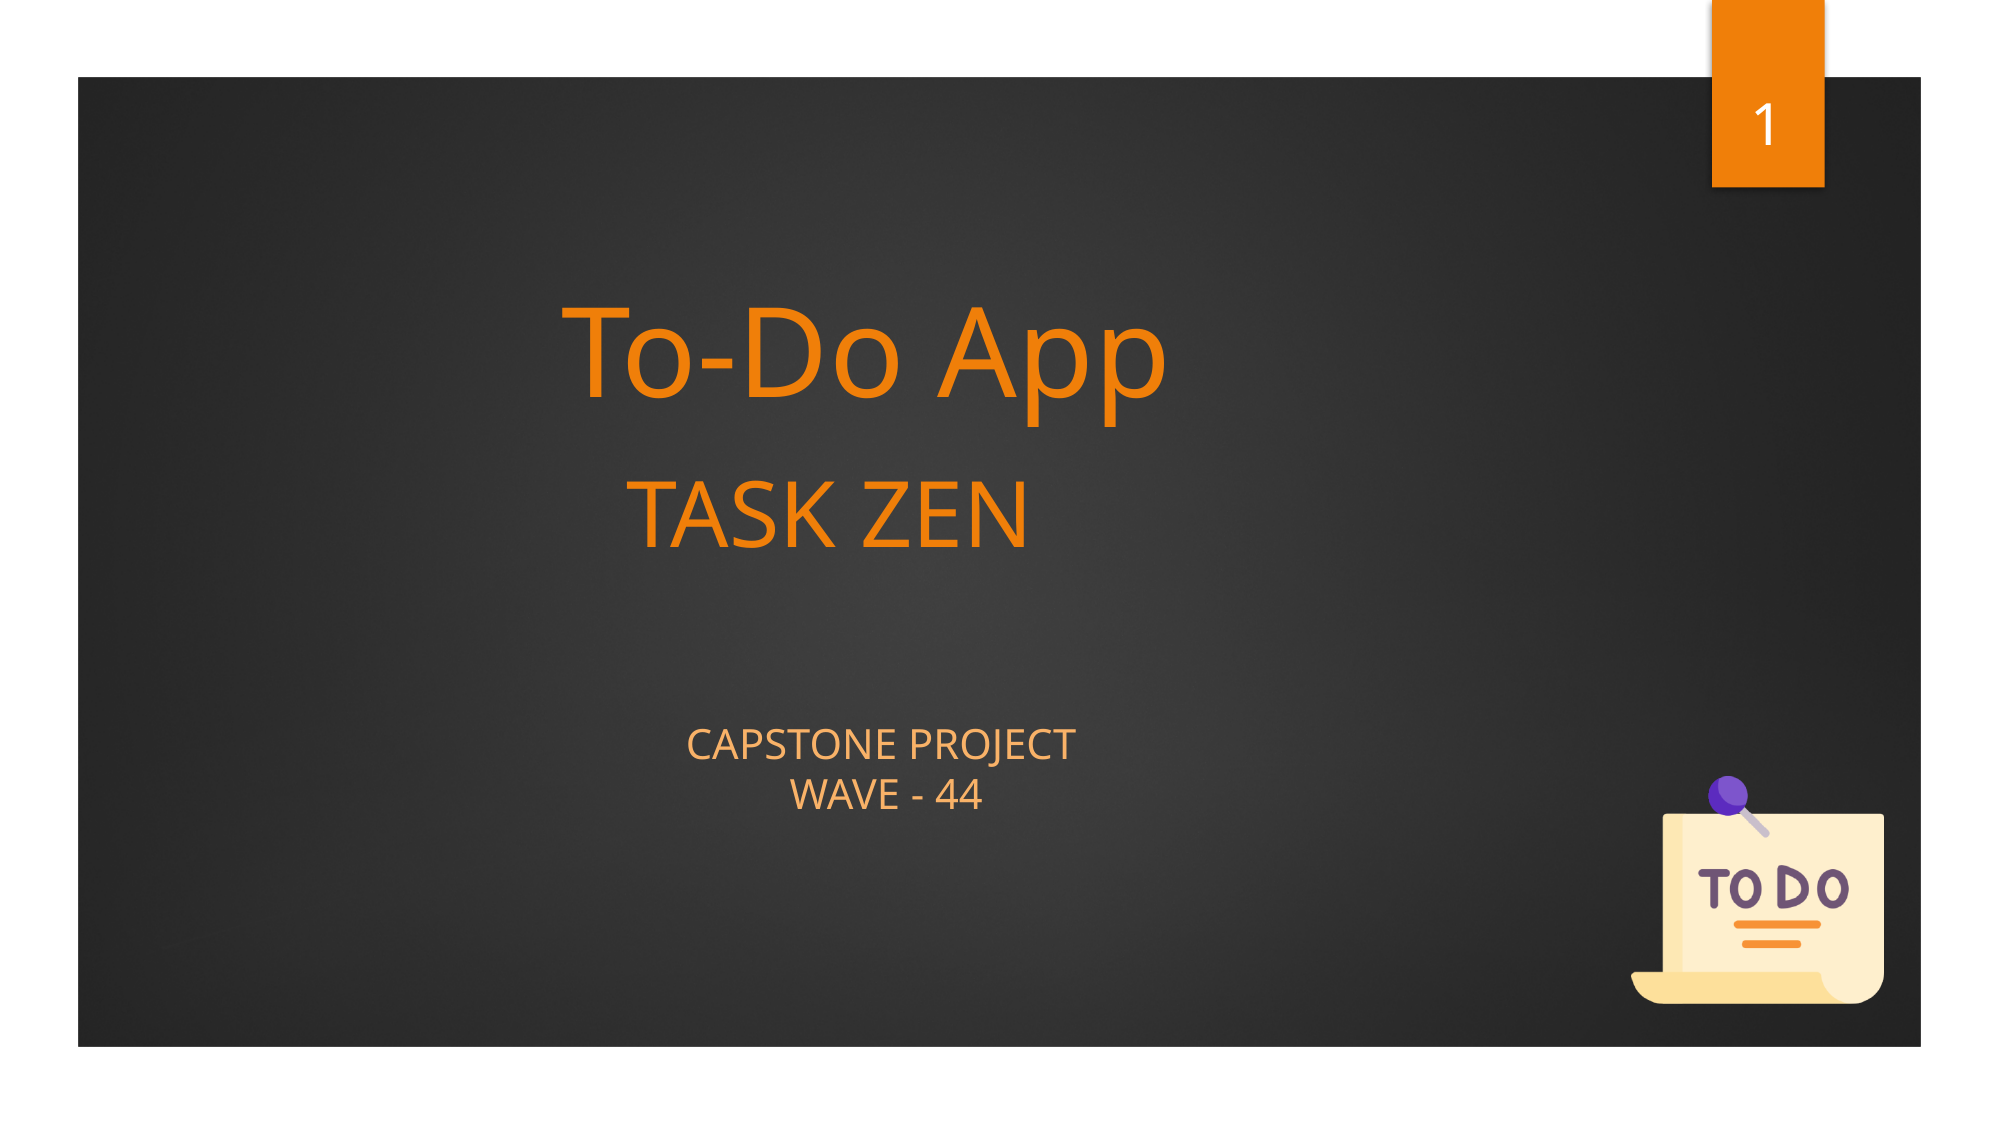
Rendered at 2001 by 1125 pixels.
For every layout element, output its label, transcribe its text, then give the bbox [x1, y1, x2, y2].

slide_number 1 [1698, 48, 1836, 175]
title To-Do App TASK ZEN [546, 141, 1496, 581]
subtitle Capstone Project Wave - 44 [598, 710, 1175, 852]
picture [1631, 763, 1885, 1017]
